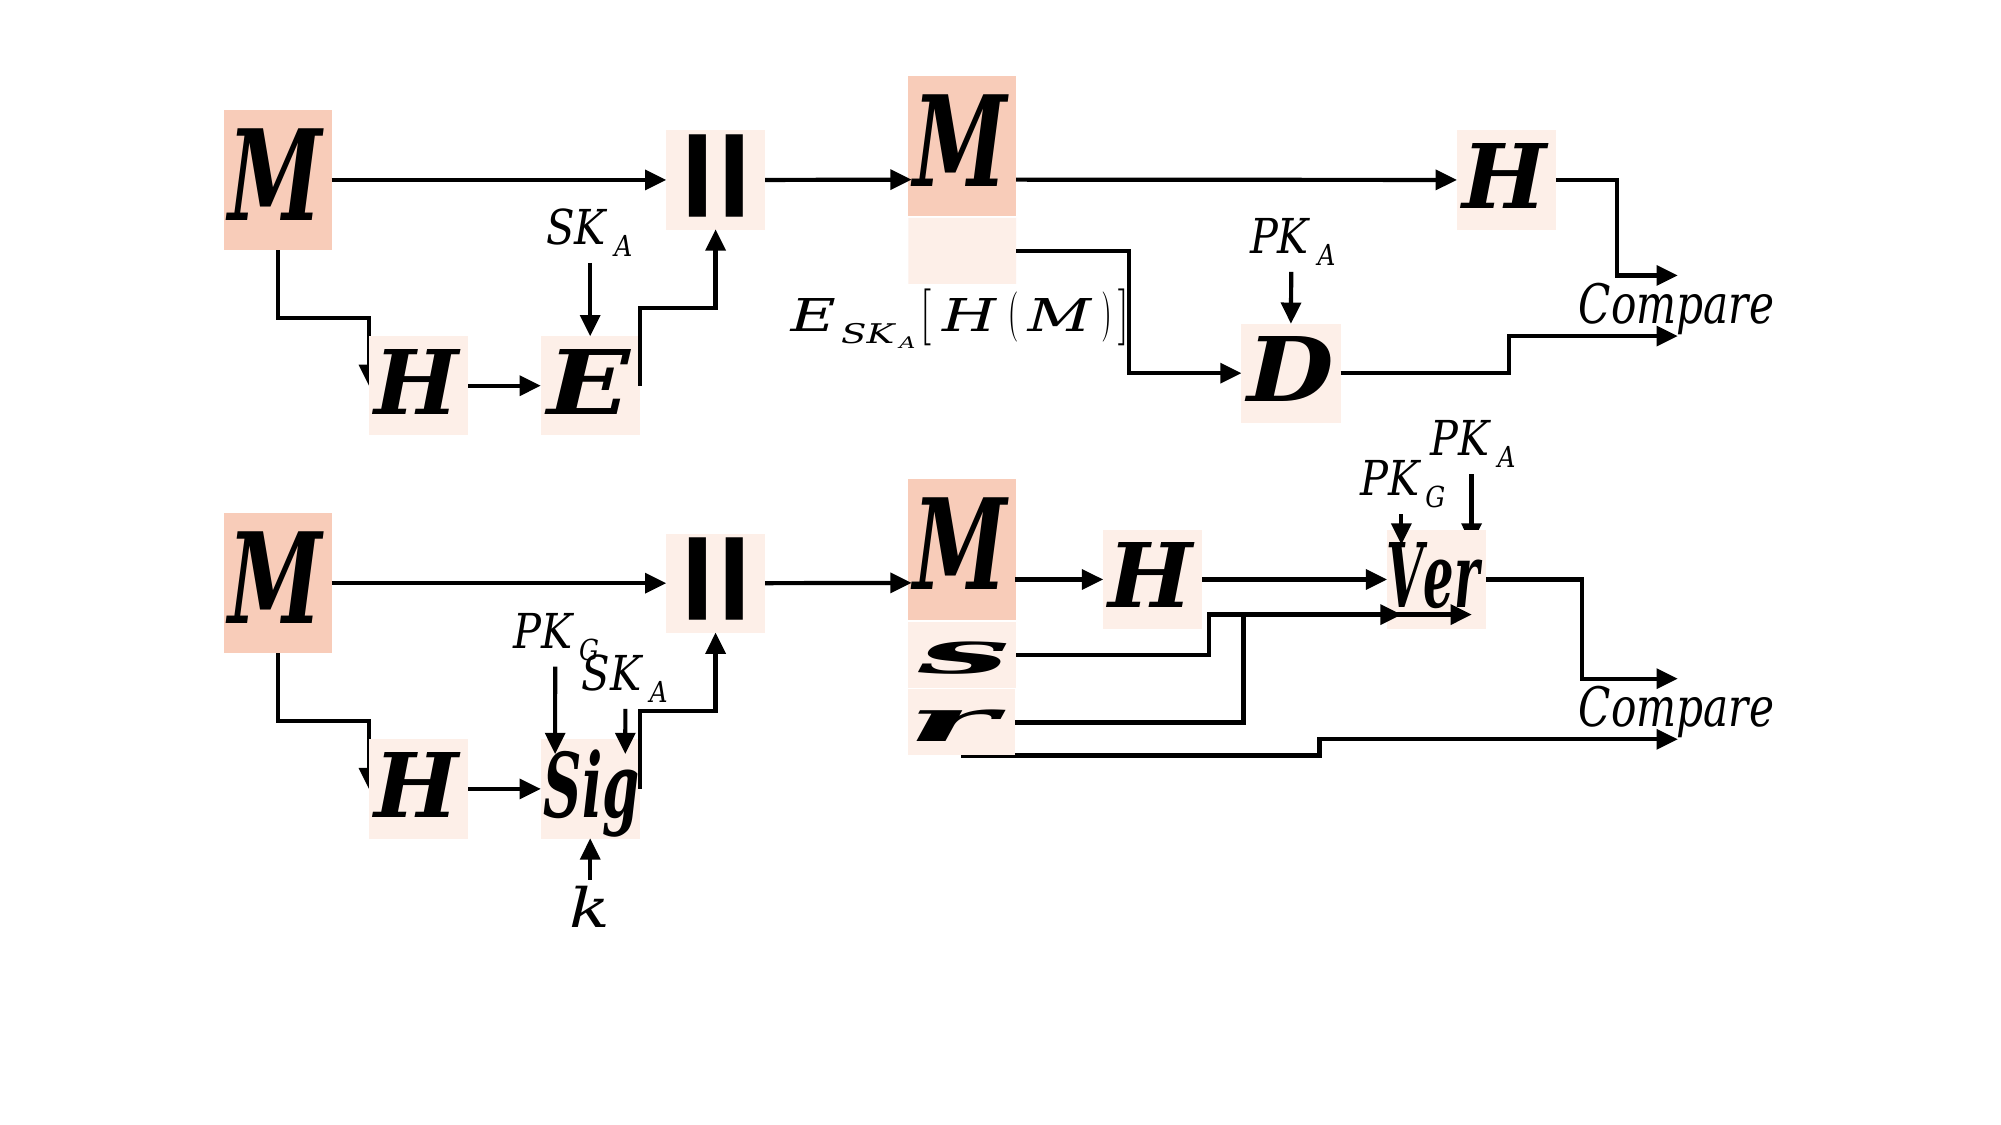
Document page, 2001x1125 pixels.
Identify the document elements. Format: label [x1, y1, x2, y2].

text_box [223, 76, 1777, 941]
